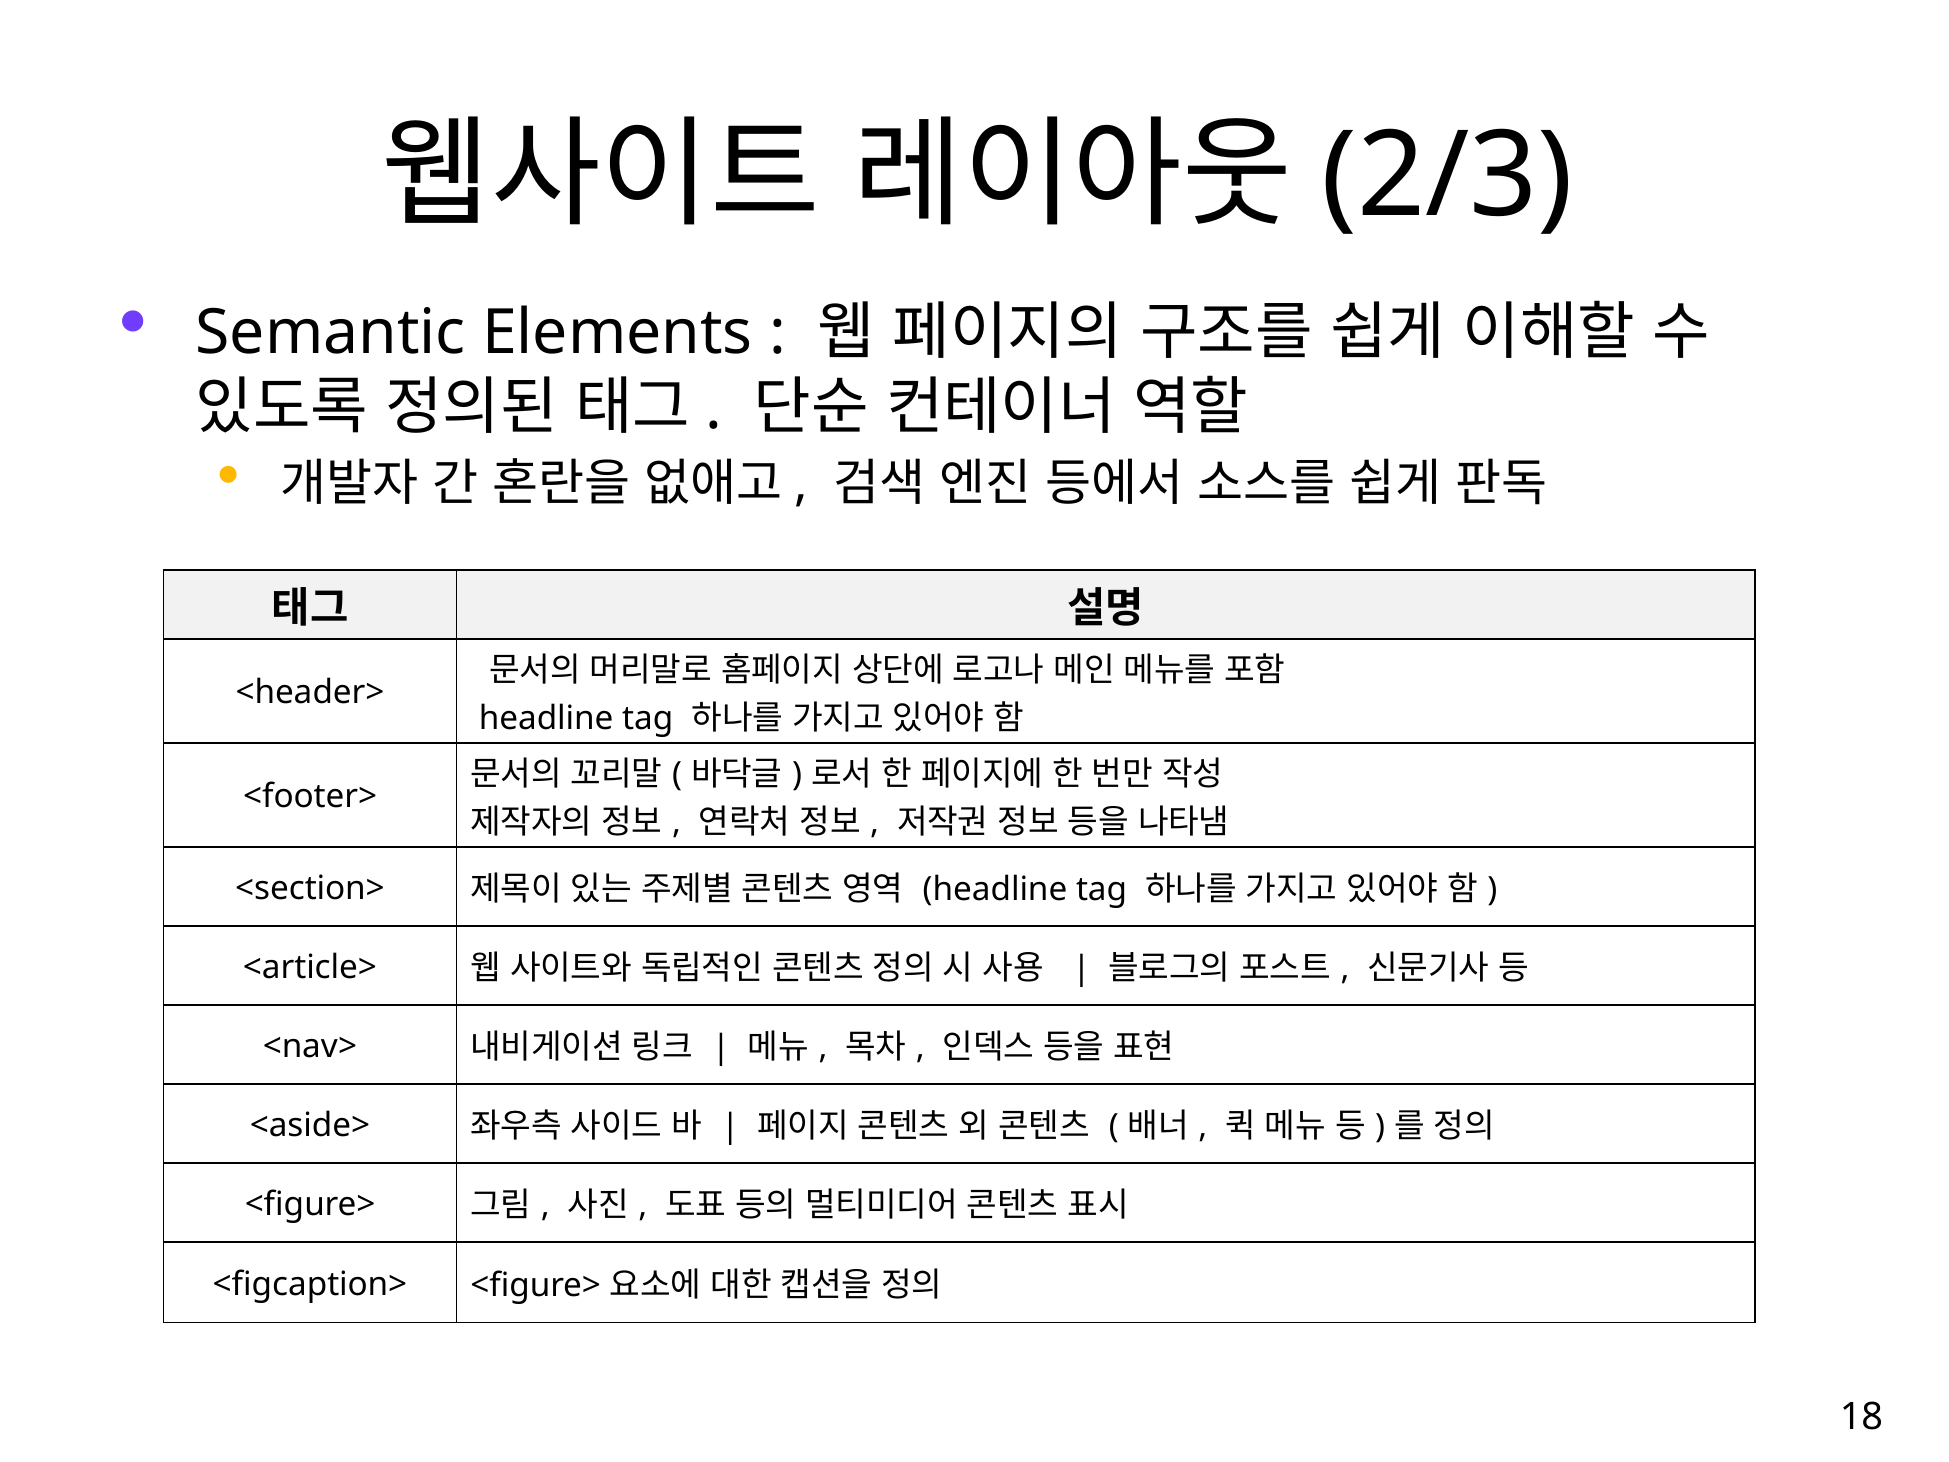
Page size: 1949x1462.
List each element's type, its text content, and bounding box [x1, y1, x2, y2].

list Semantic Elements : 웹 페이지의 구조를 쉽게 이해할 수 있도록 정의된 태그. 단순 컨테이너 역할 개발자 간 혼란을 없애고, 검색 엔진 등에서 소스를 쉽게 판독 [107, 283, 1812, 1311]
table_cell <aside> [164, 1085, 456, 1162]
slide_number 18 [1496, 1372, 1899, 1462]
table_cell <footer> [164, 744, 456, 846]
table_cell <figure> [164, 1164, 456, 1241]
table_cell <figure>요소에 대한 캡션을 정의 [457, 1243, 1754, 1322]
table_cell 내비게이션 링크 | 메뉴, 목차, 인덱스 등을 표현 [457, 1006, 1754, 1083]
table_cell 제목이 있는 주제별 콘텐츠 영역 (headline tag 하나를 가지고 있어야 함) [457, 848, 1754, 925]
table_cell <figcaption> [164, 1243, 456, 1322]
table_cell <nav> [164, 1006, 456, 1083]
table_cell 문서의 꼬리말(바닥글)로서 한 페이지에 한 번만 작성 제작자의 정보, 연락처 정보, 저작권 정보 등을 나타냄 [457, 744, 1754, 846]
table_cell 웹 사이트와 독립적인 콘텐츠 정의 시 사용 | 블로그의 포스트, 신문기사 등 [457, 927, 1754, 1004]
table_header 설명 [457, 571, 1754, 638]
table_cell <section> [164, 848, 456, 925]
table_cell <header> [164, 640, 456, 742]
table_cell <article> [164, 927, 456, 1004]
table_header 태그 [164, 571, 456, 638]
text_box 웹사이트 레이아웃(2/3) [181, 84, 1774, 247]
table_cell 문서의 머리말로 홈페이지 상단에 로고나 메인 메뉴를 포함 headline tag 하나를 가지고 있어야 함 [457, 640, 1754, 742]
table_cell 좌우측 사이드 바 | 페이지 콘텐츠 외 콘텐츠 (배너, 퀵 메뉴 등)를 정의 [457, 1085, 1754, 1162]
table_cell 그림, 사진, 도표 등의 멀티미디어 콘텐츠 표시 [457, 1164, 1754, 1241]
